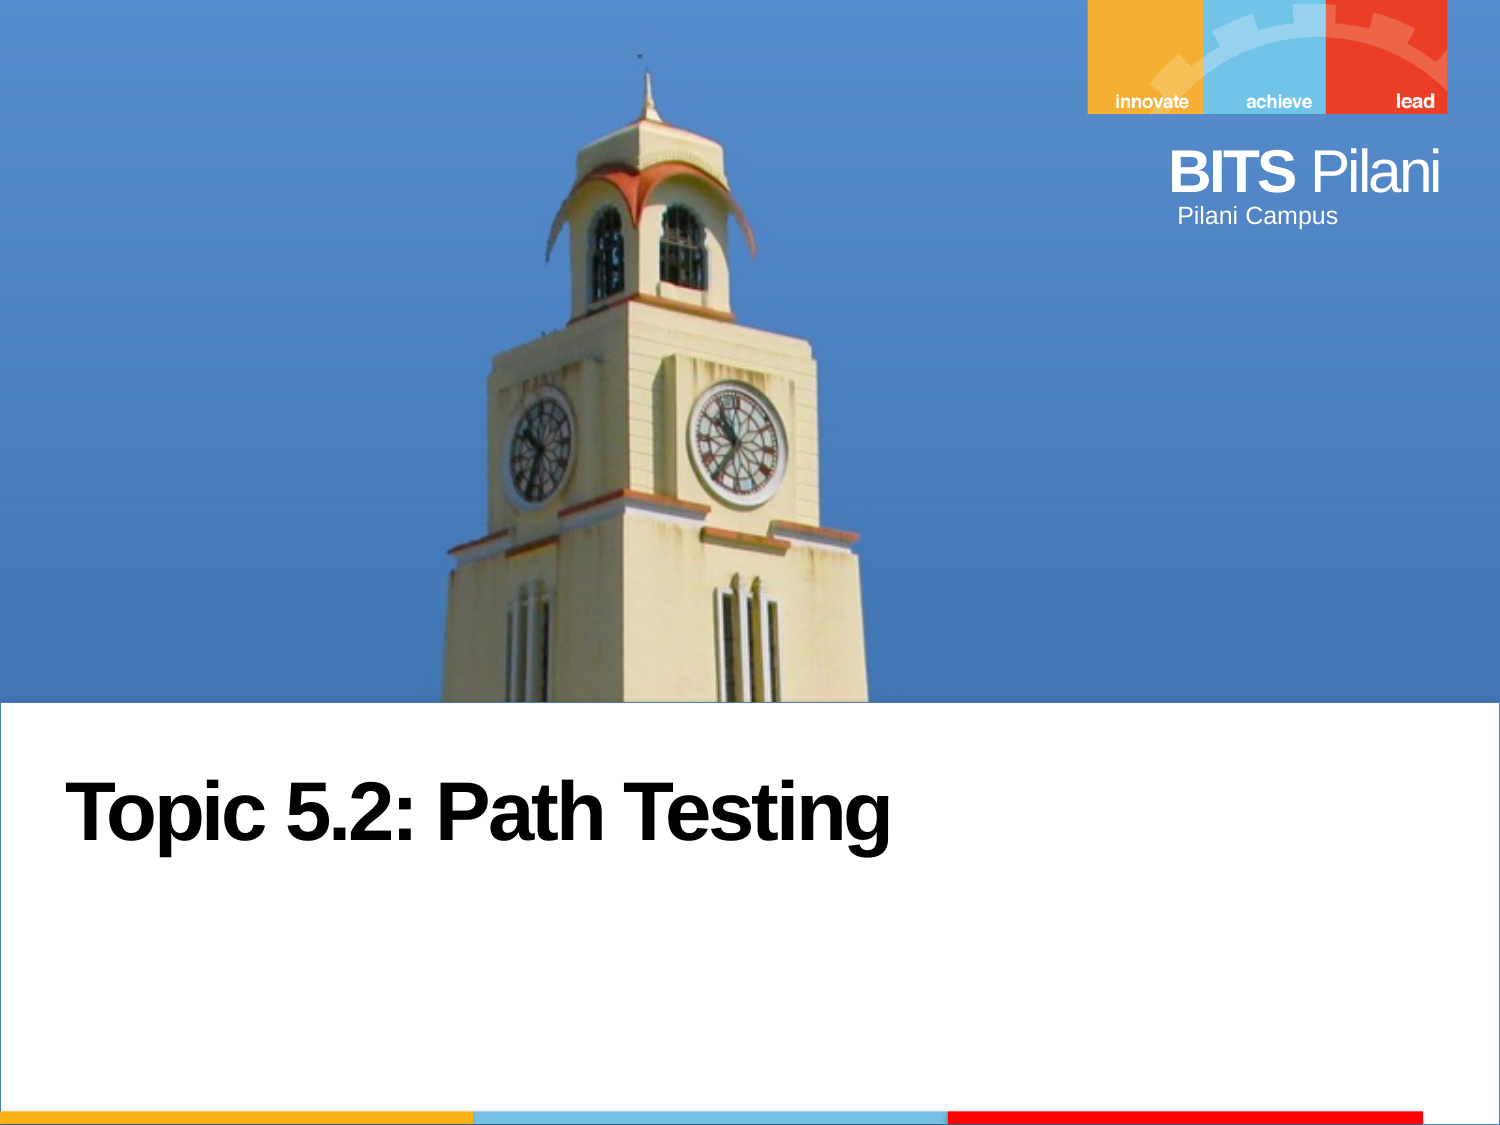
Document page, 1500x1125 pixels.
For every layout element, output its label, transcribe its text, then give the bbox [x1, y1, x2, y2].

picture [0, 0, 1500, 702]
list Topic 5.2: Path Testing [50, 762, 1438, 1025]
